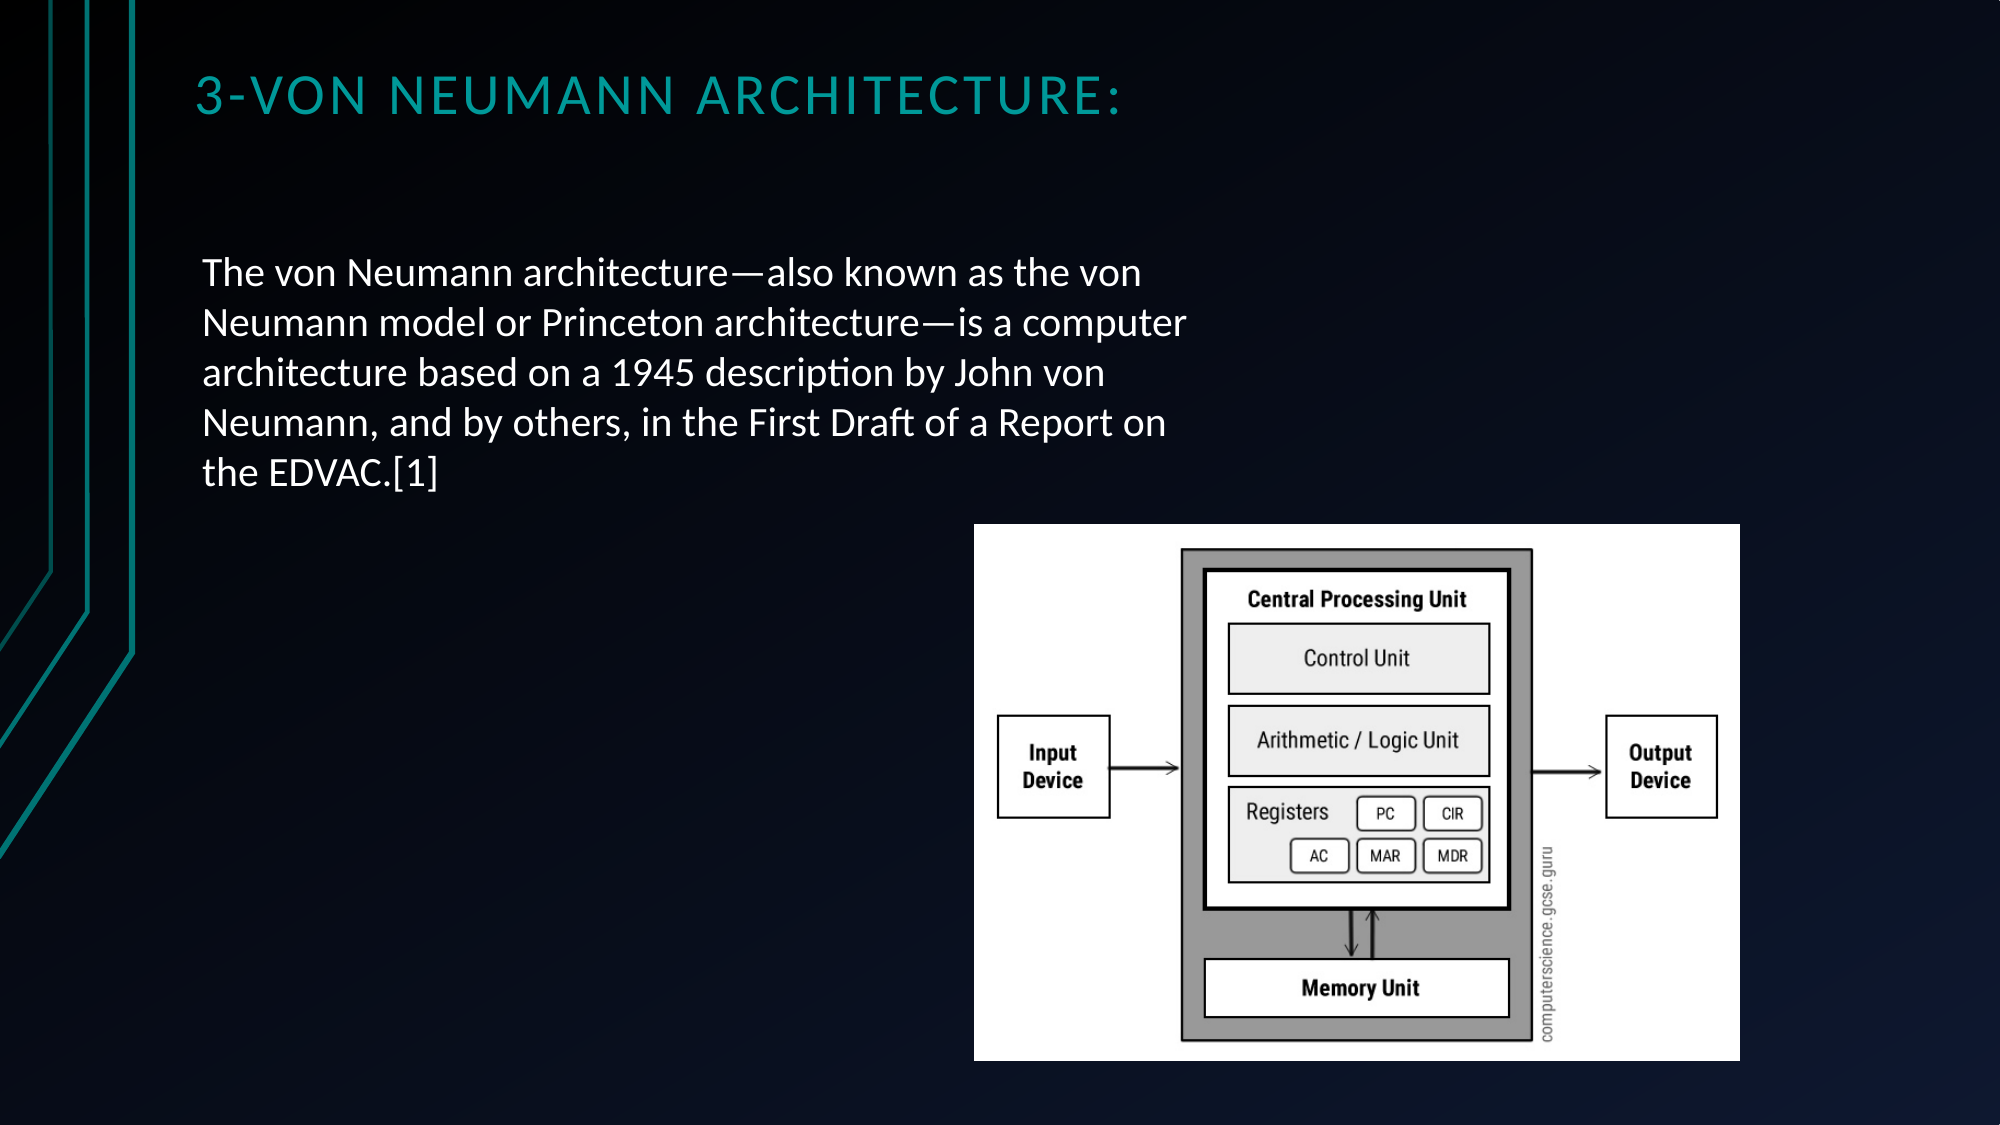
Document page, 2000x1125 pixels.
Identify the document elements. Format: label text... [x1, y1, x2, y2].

text_box 3-Von Neumann Architecture: [174, 37, 1263, 138]
text_box The von Neumann architecture—also known as the von Neumann model or Princeton architecture—is a computer architecture based on a 1945 description by John von Neumann, and by others, in the First Draft of a Report on the EDVAC.[1] [187, 237, 1213, 503]
picture [974, 524, 1740, 1061]
